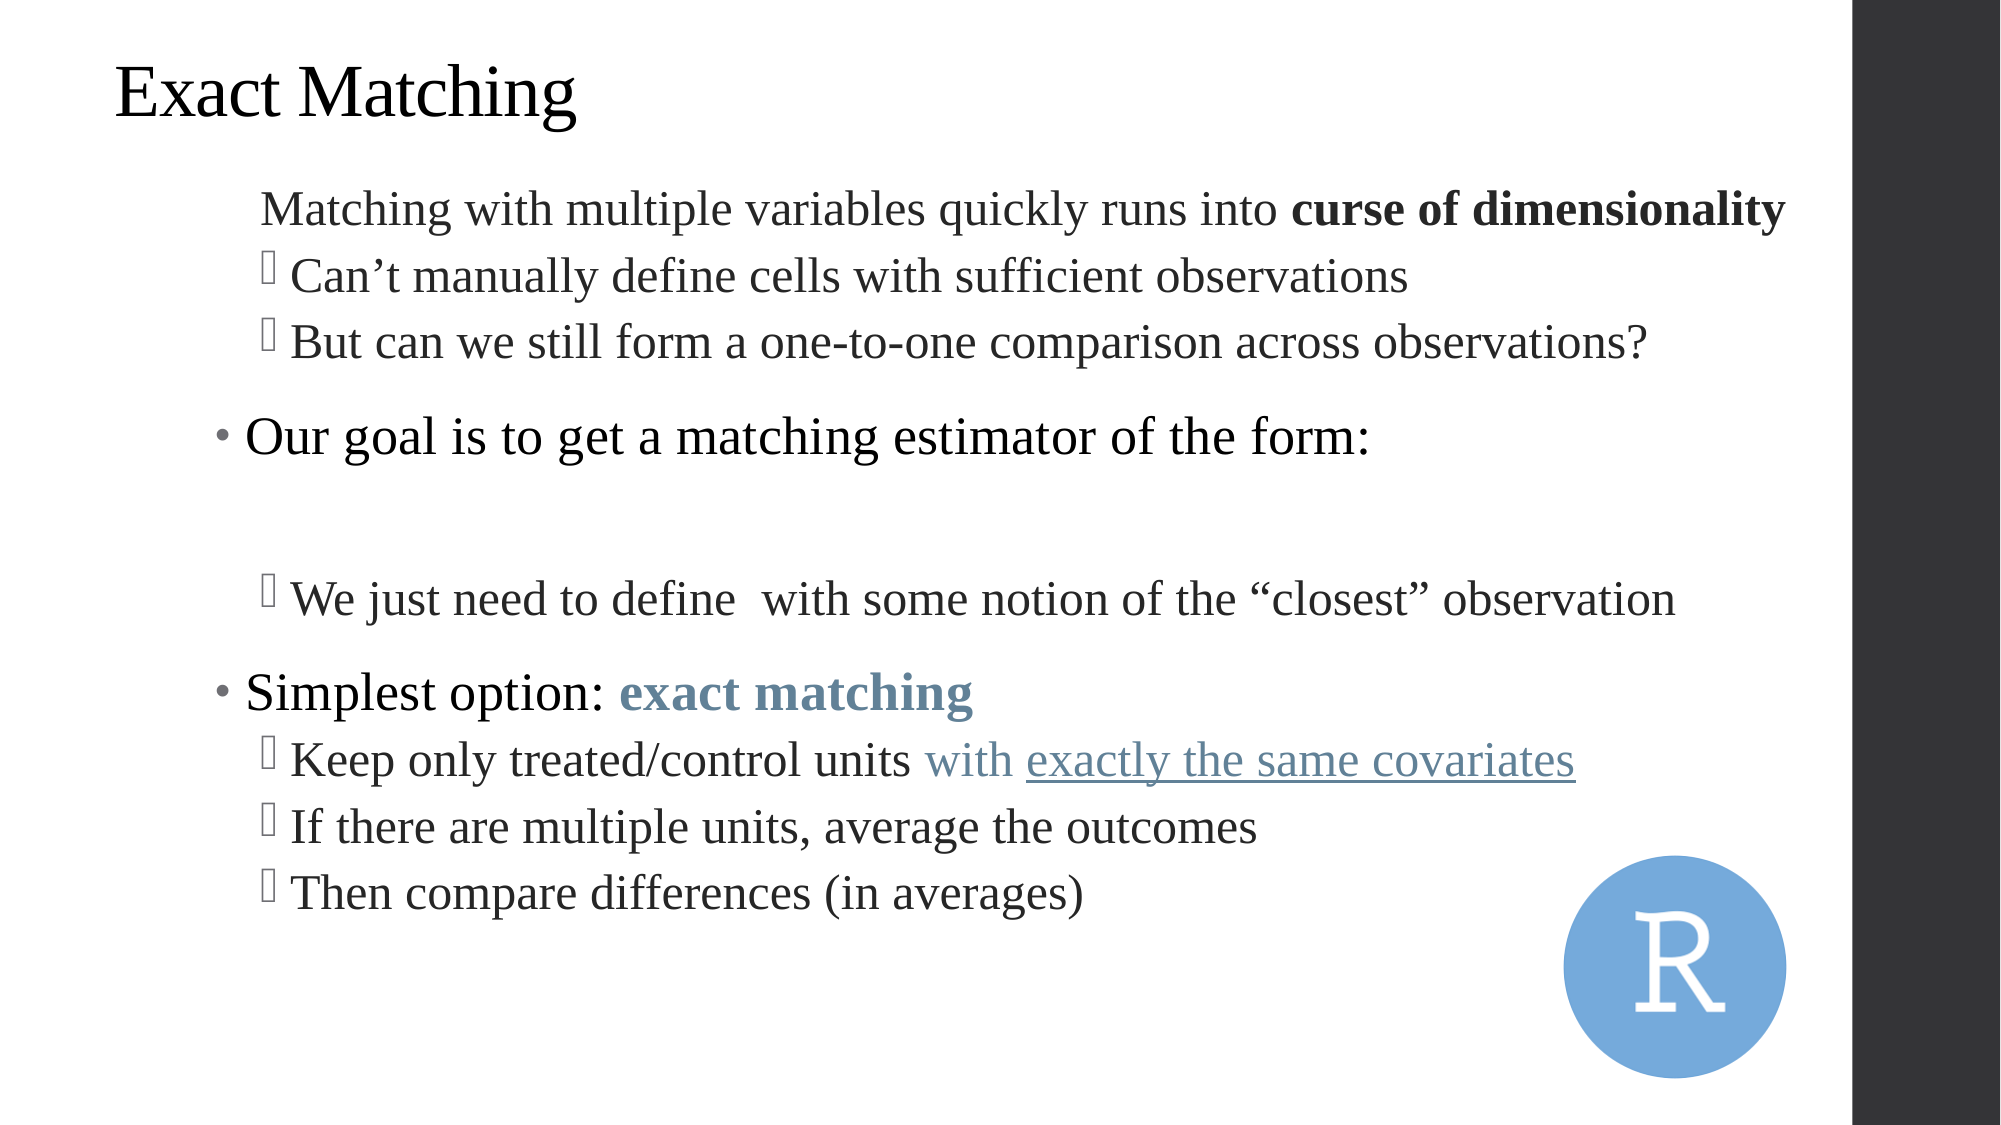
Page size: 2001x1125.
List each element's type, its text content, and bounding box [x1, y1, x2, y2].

title Exact Matching [99, 37, 1813, 140]
picture [1562, 854, 1789, 1080]
